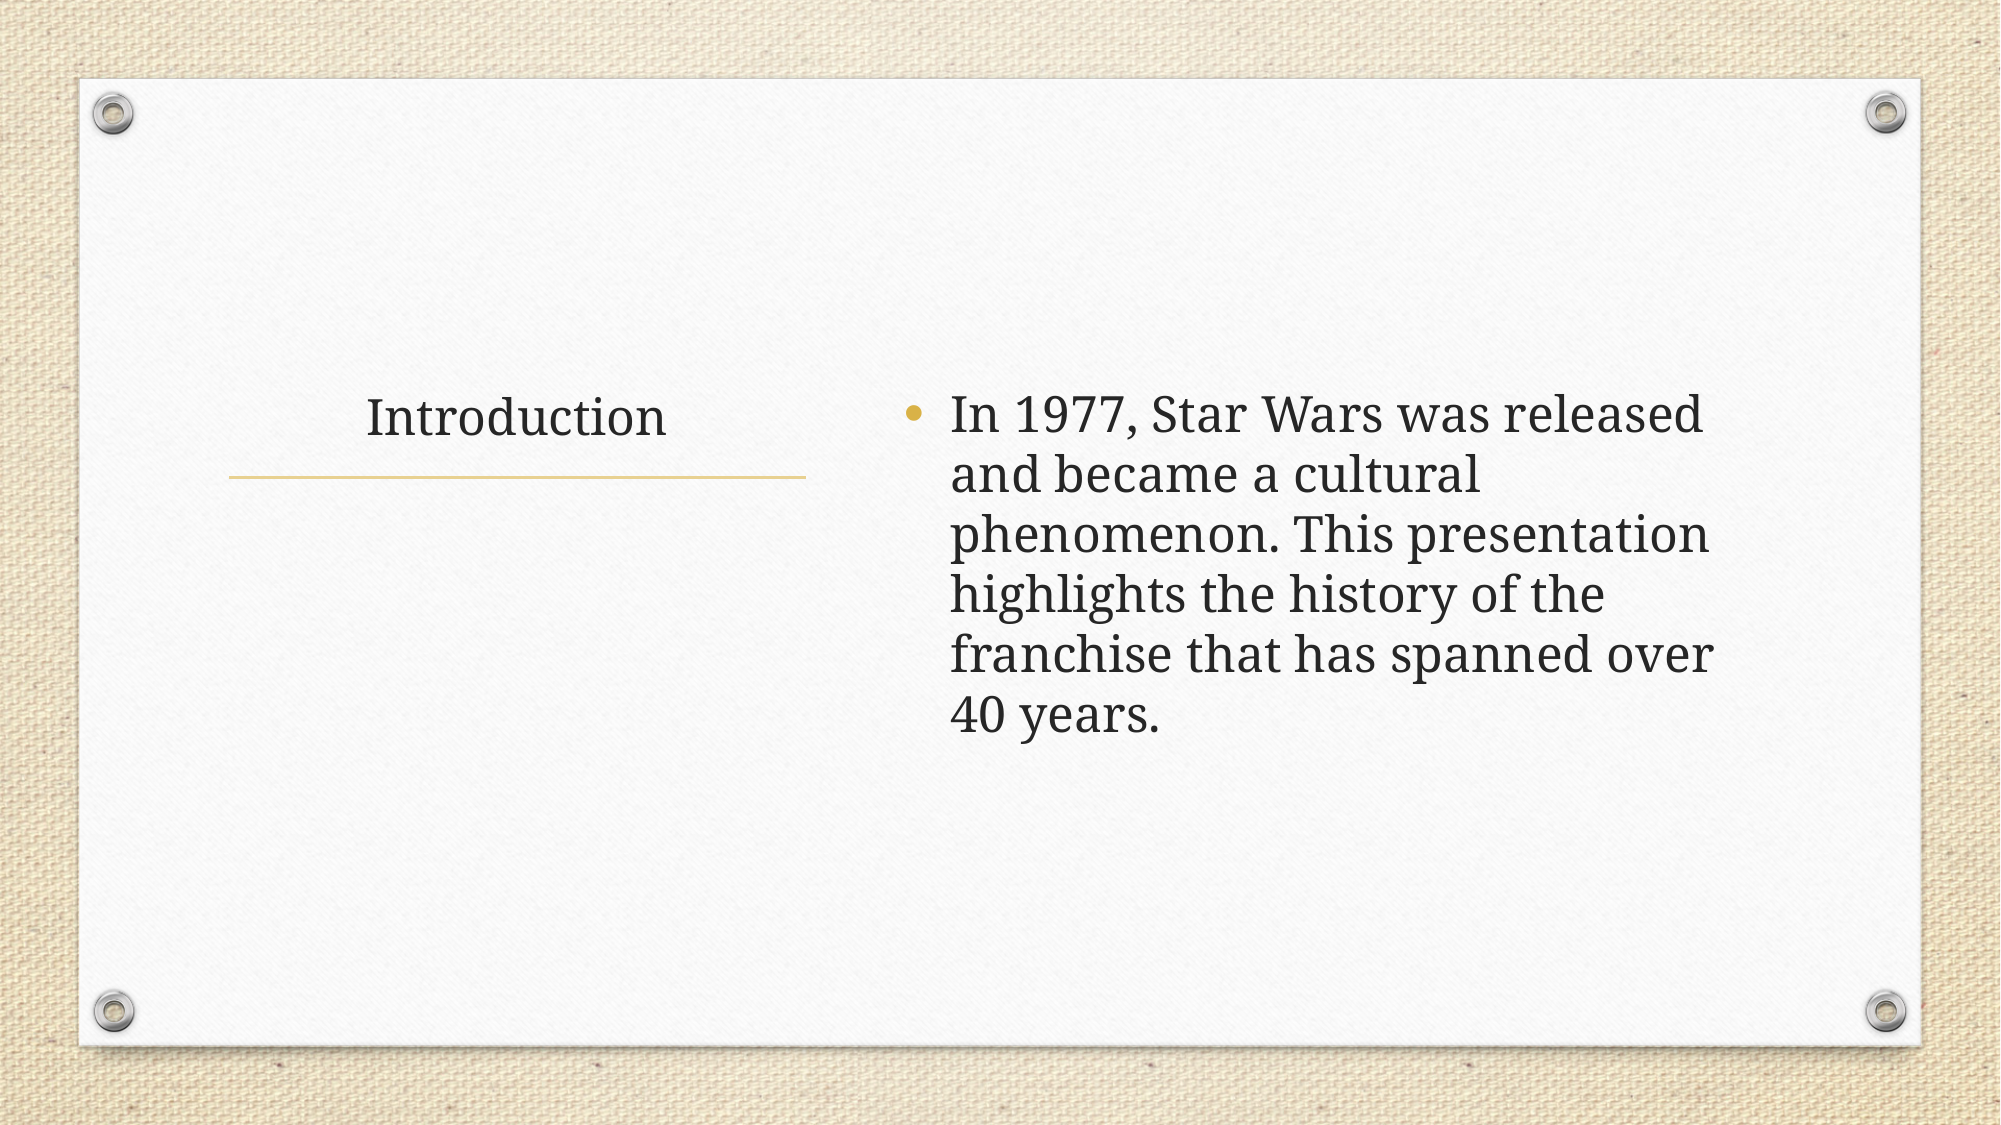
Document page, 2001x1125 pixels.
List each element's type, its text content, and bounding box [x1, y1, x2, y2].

list In 1977, Star Wars was released and became a cultural phenomenon. This presentation highlights the history of the franchise that has spanned over 40 years. [888, 161, 1787, 964]
title Introduction [212, 227, 823, 453]
picture [0, 0, 2001, 1125]
